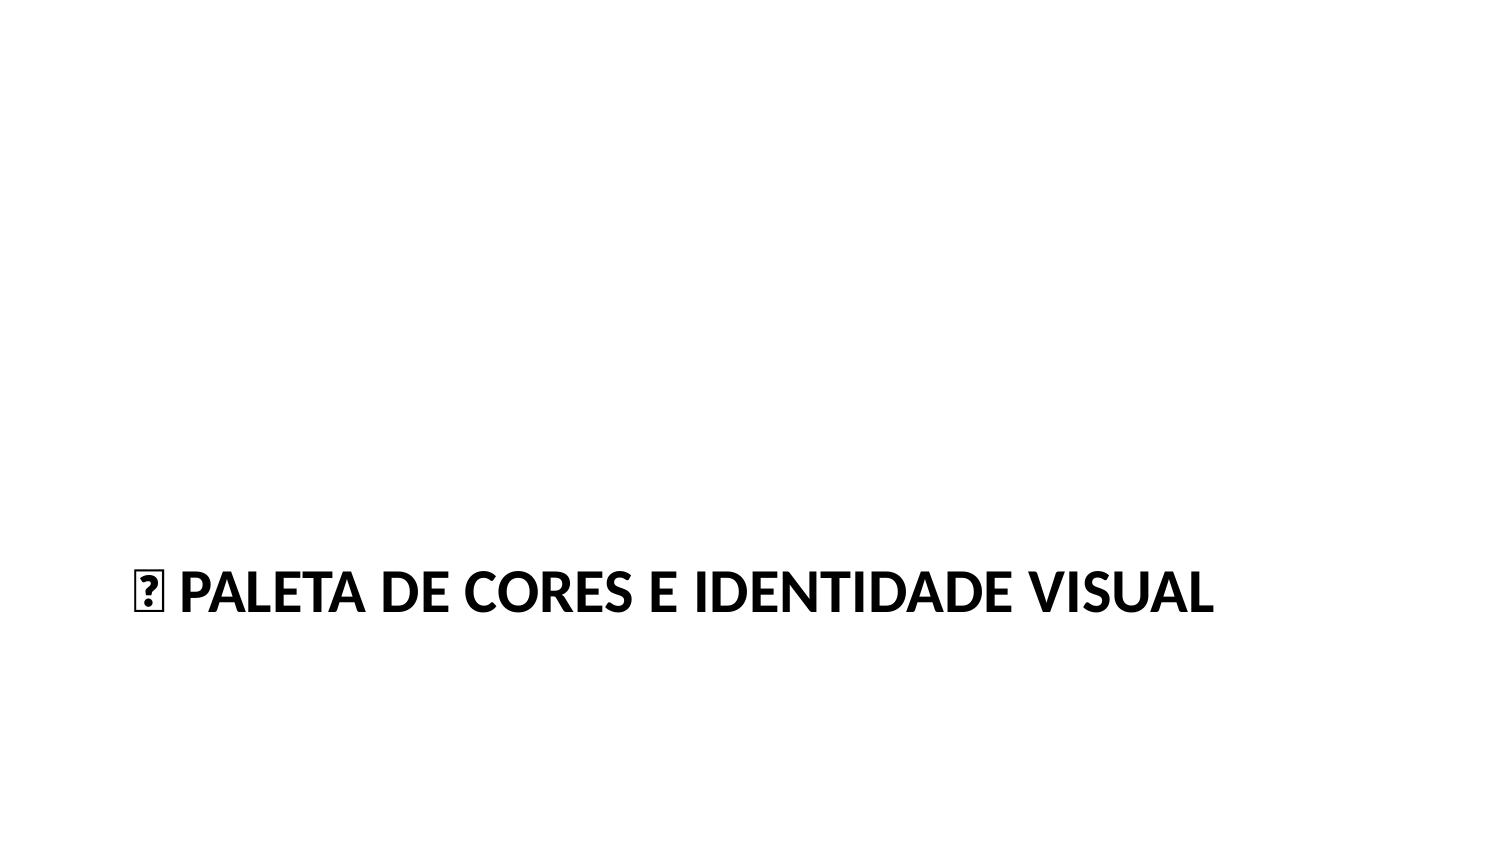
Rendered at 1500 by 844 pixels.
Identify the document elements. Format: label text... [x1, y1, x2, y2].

title 🎨 Paleta de Cores e Identidade Visual [118, 542, 1394, 710]
